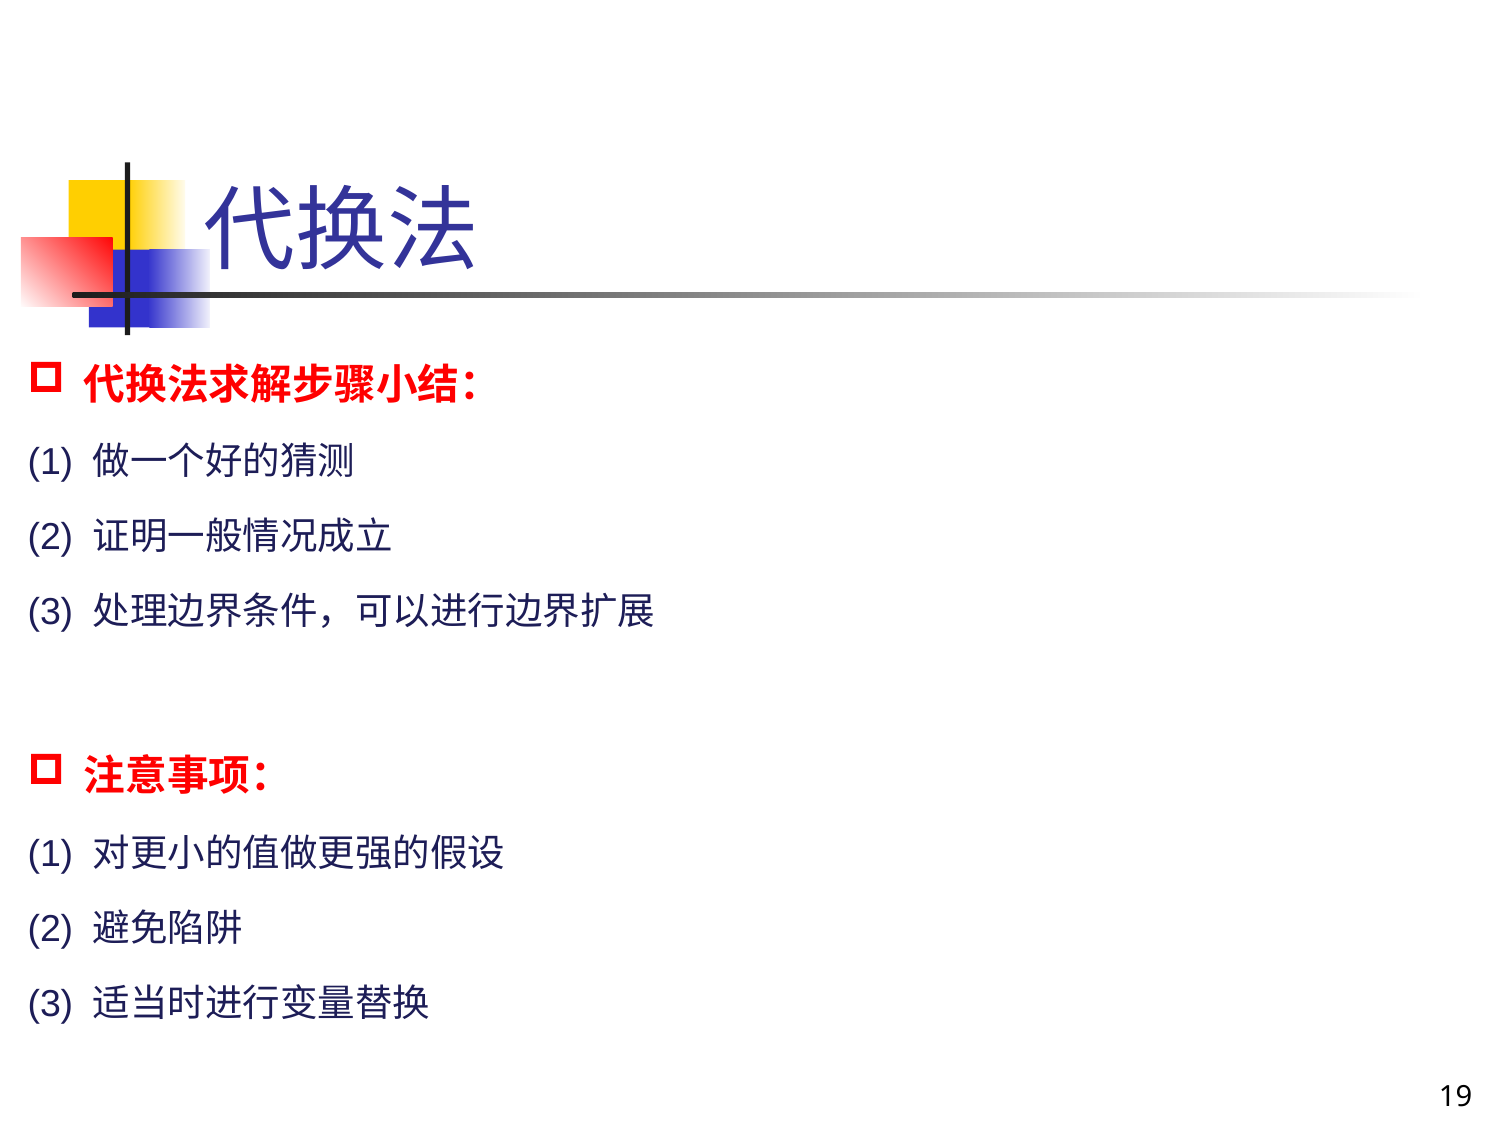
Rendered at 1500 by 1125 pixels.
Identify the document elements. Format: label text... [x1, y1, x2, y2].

title 代换法 [188, 101, 1468, 289]
slide_number 19 [1174, 1049, 1488, 1125]
list 代换法求解步骤小结： (1) 做一个好的猜测 (2) 证明一般情况成立 (3) 处理边界条件，可以进行边界扩展 注意事项： (1) 对更小的值做更强的假设 (2) 避免陷阱 (3) 适当时进行变量替换 [12, 324, 1482, 1032]
